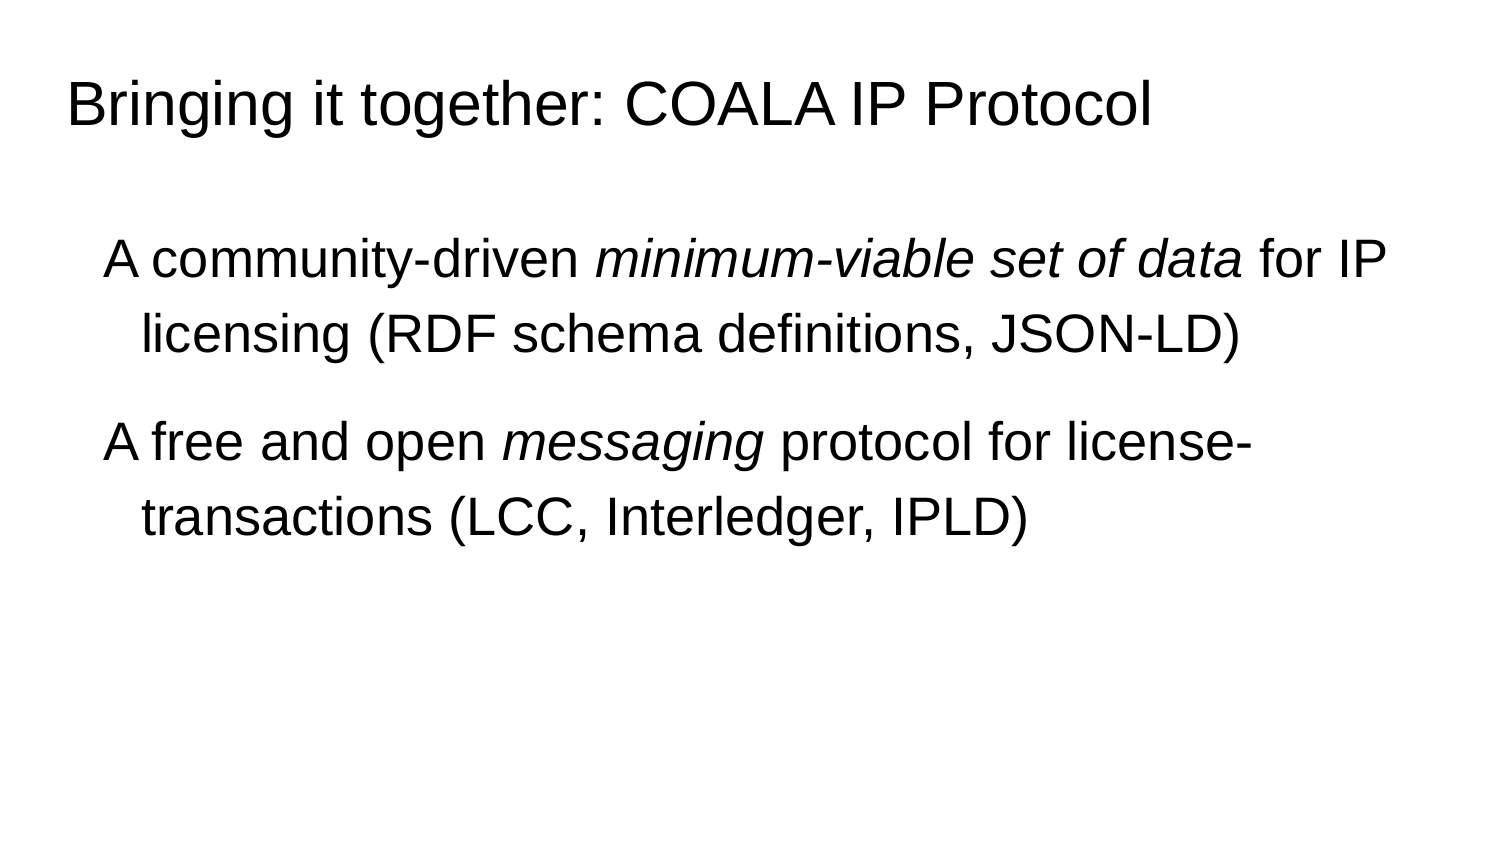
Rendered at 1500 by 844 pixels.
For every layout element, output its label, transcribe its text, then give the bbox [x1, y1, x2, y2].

title Bringing it together: COALA IP Protocol [51, 48, 1449, 142]
list A community-driven minimum-viable set of data for IP licensing (RDF schema definitions, JSON-LD) A free and open messaging protocol for license-transactions (LCC, Interledger, IPLD) [51, 198, 1449, 825]
